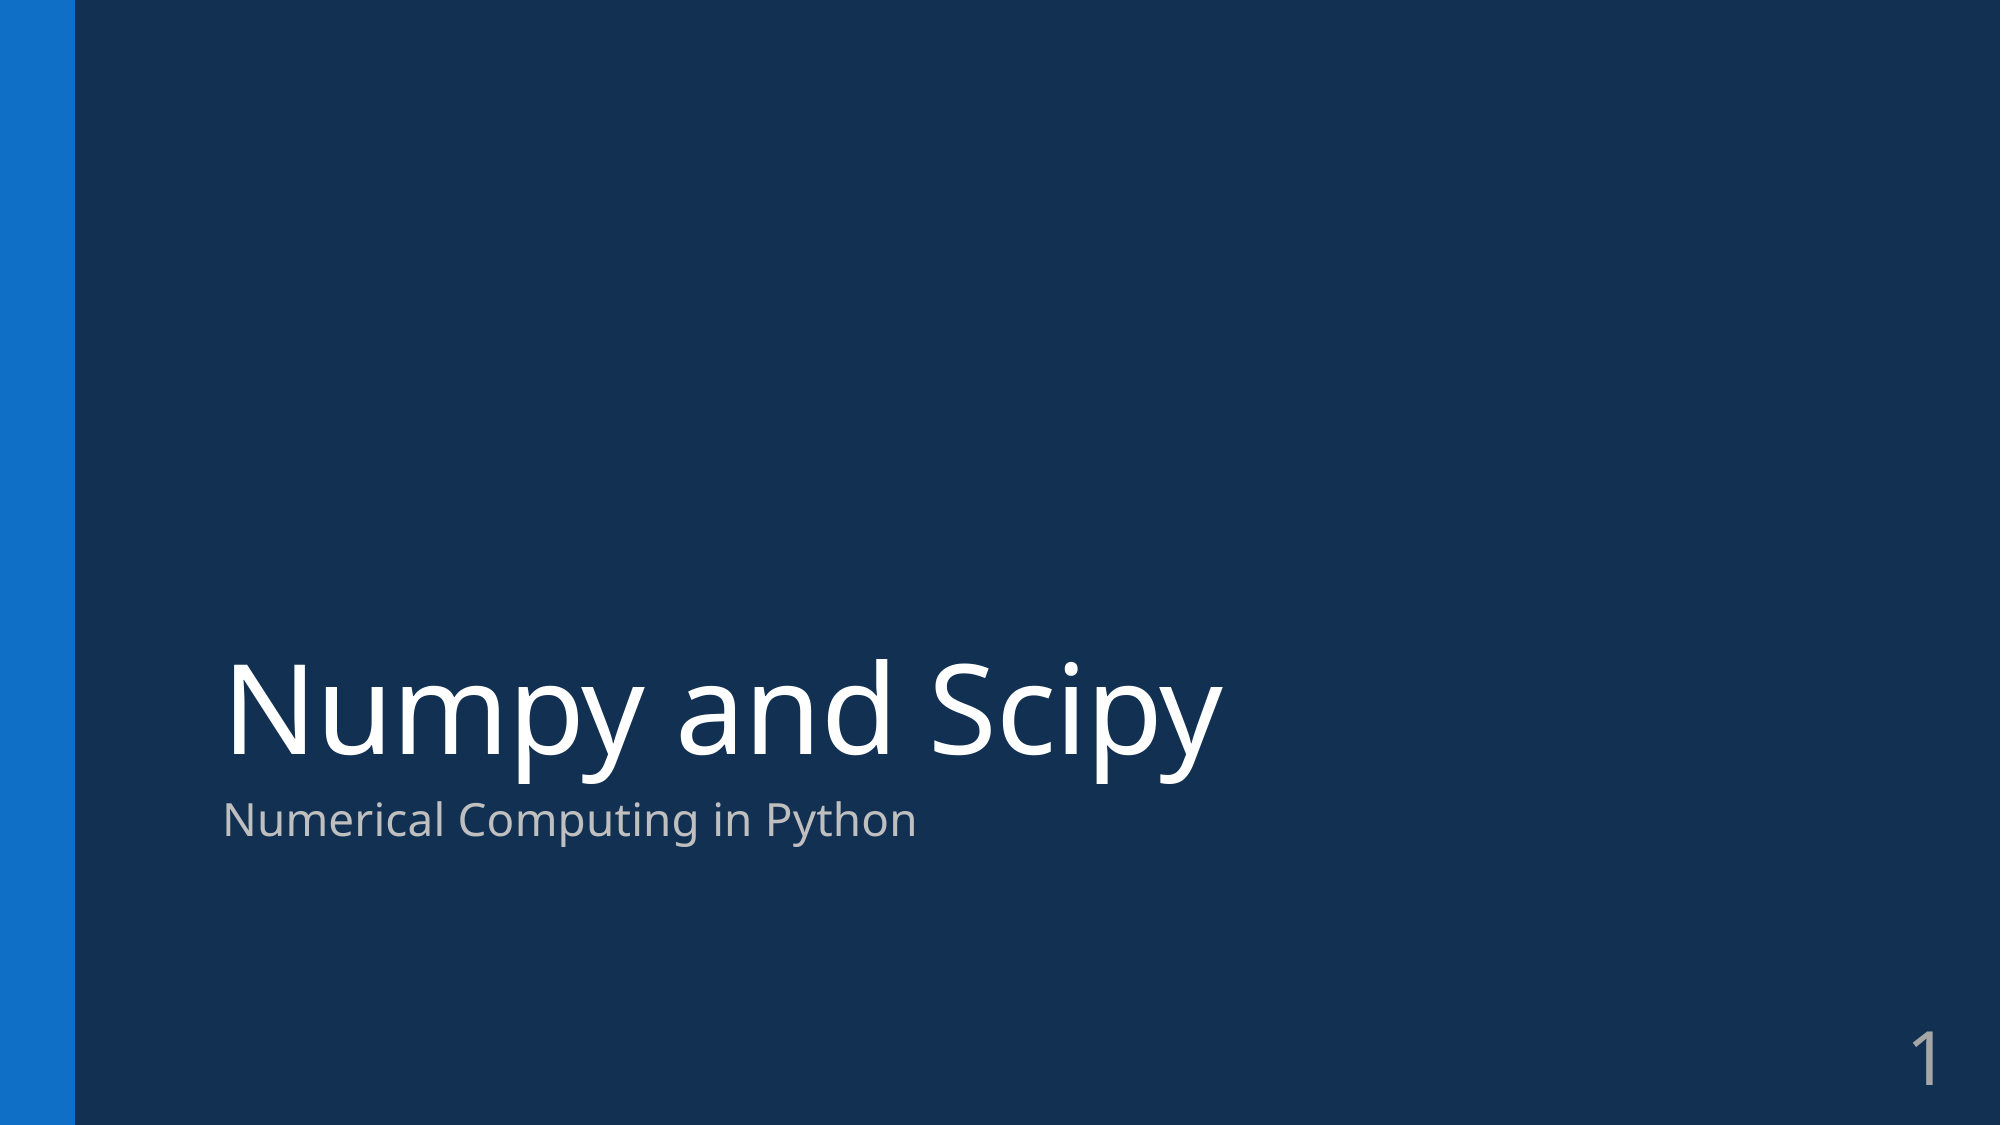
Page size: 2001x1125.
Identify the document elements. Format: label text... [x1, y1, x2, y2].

slide_number 1 [1852, 1012, 2000, 1110]
title Numpy and Scipy [206, 124, 1752, 787]
subtitle Numerical Computing in Python [206, 787, 1752, 1065]
